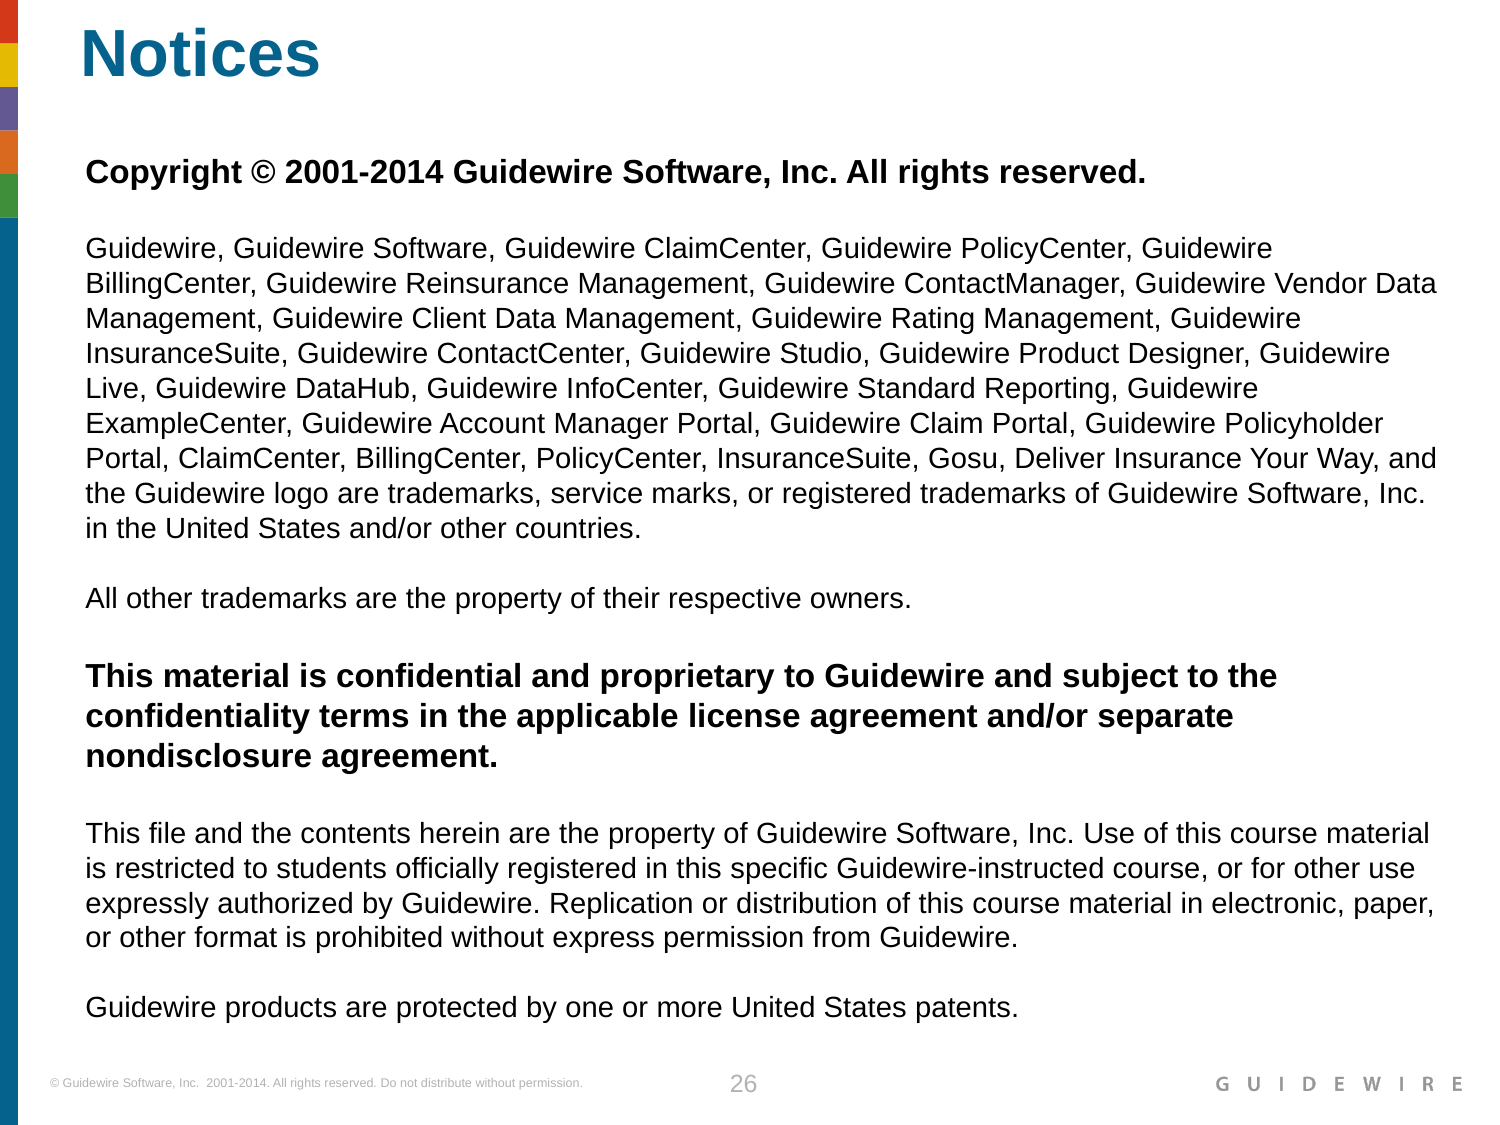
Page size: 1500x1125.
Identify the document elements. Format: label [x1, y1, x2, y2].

picture [1215, 1073, 1480, 1096]
